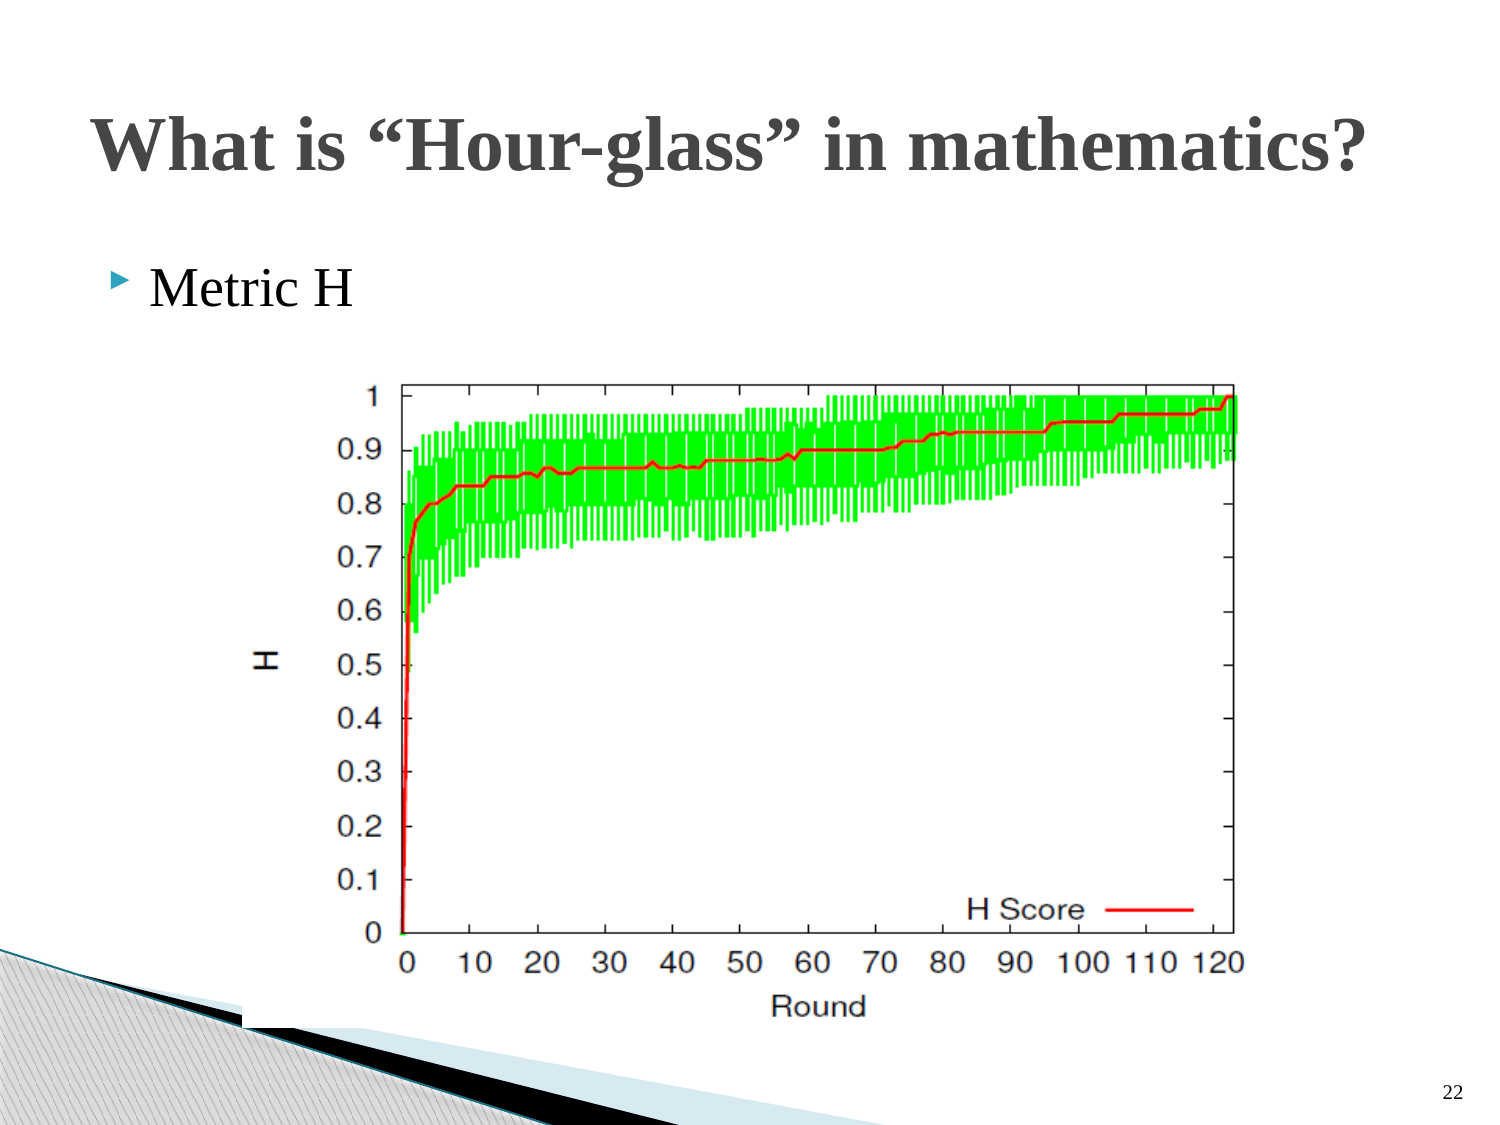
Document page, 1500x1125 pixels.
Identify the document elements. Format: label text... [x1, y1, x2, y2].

slide_number 22 [1418, 1051, 1479, 1112]
picture [241, 361, 1280, 1028]
title What is “Hour-glass” in mathematics? [75, 45, 1425, 233]
list Metric H [75, 243, 1425, 986]
